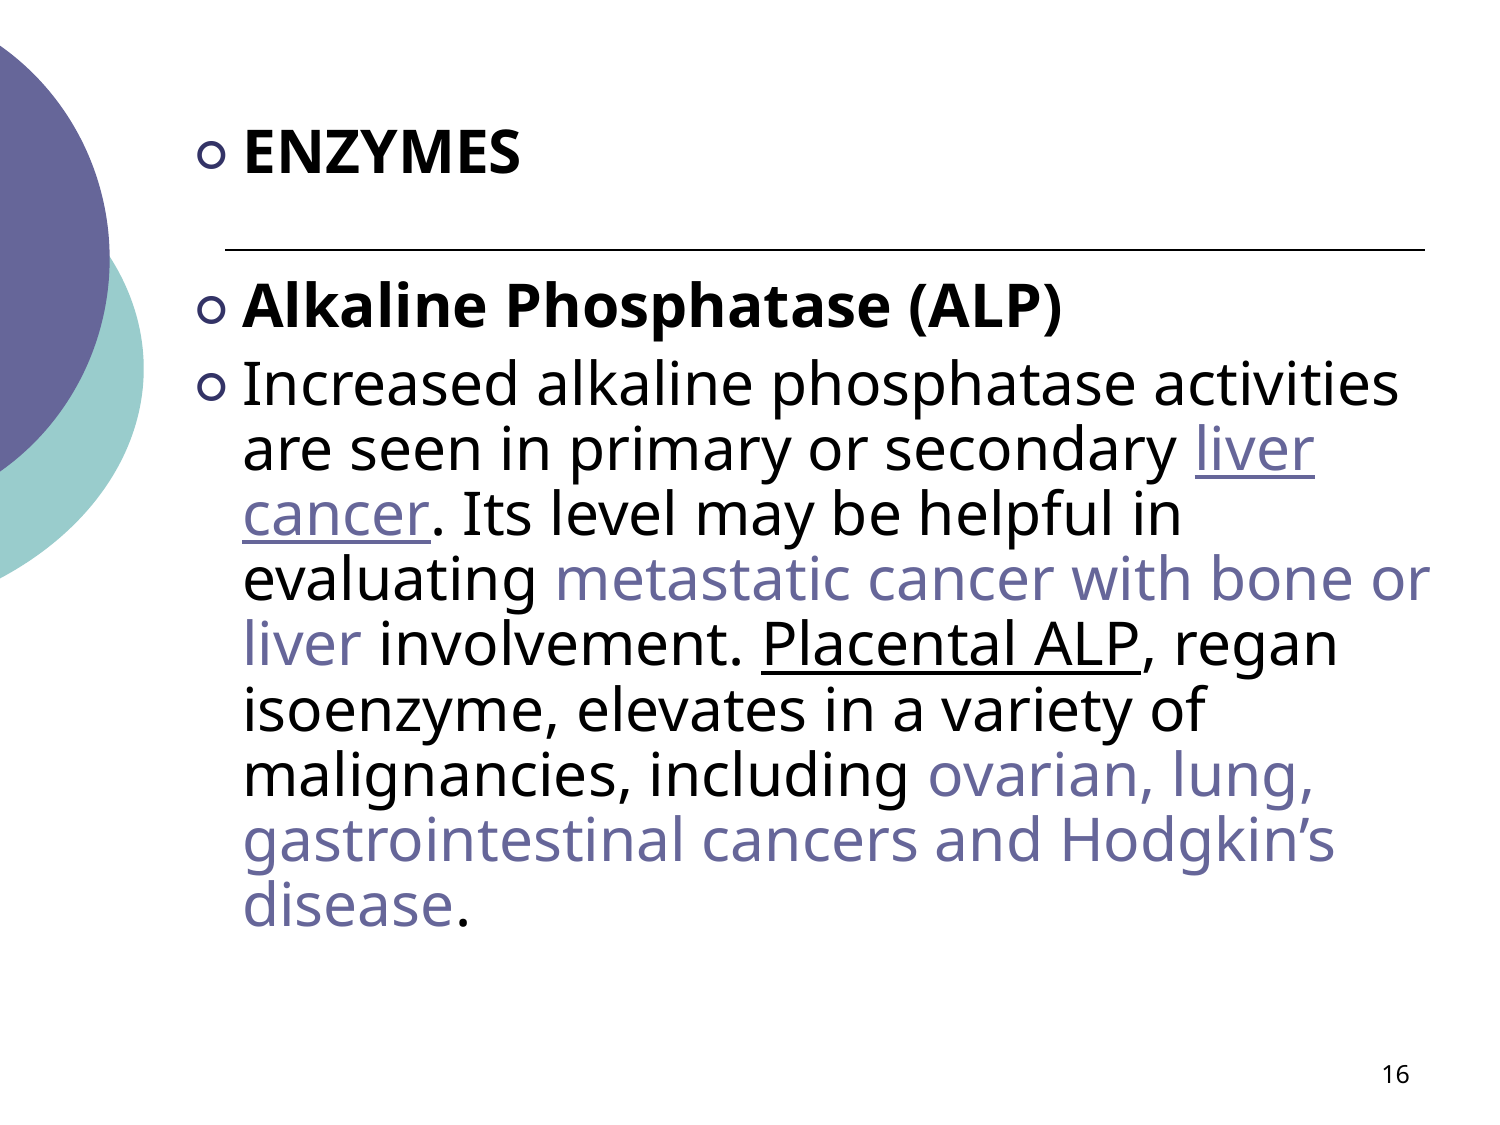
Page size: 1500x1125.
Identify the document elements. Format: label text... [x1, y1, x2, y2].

text_box ‹#› [1074, 1024, 1425, 1100]
list ENZYMES Alkaline Phosphatase (ALP) Increased alkaline phosphatase activities are seen in primary or secondary liver cancer. Its level may be helpful in evaluating metastatic cancer with bone or liver involvement. Placental ALP, regan isoenzyme, elevates in a variety of malignancies, including ovarian, lung, gastrointestinal cancers and Hodgkin’s disease. [171, 113, 1471, 1005]
